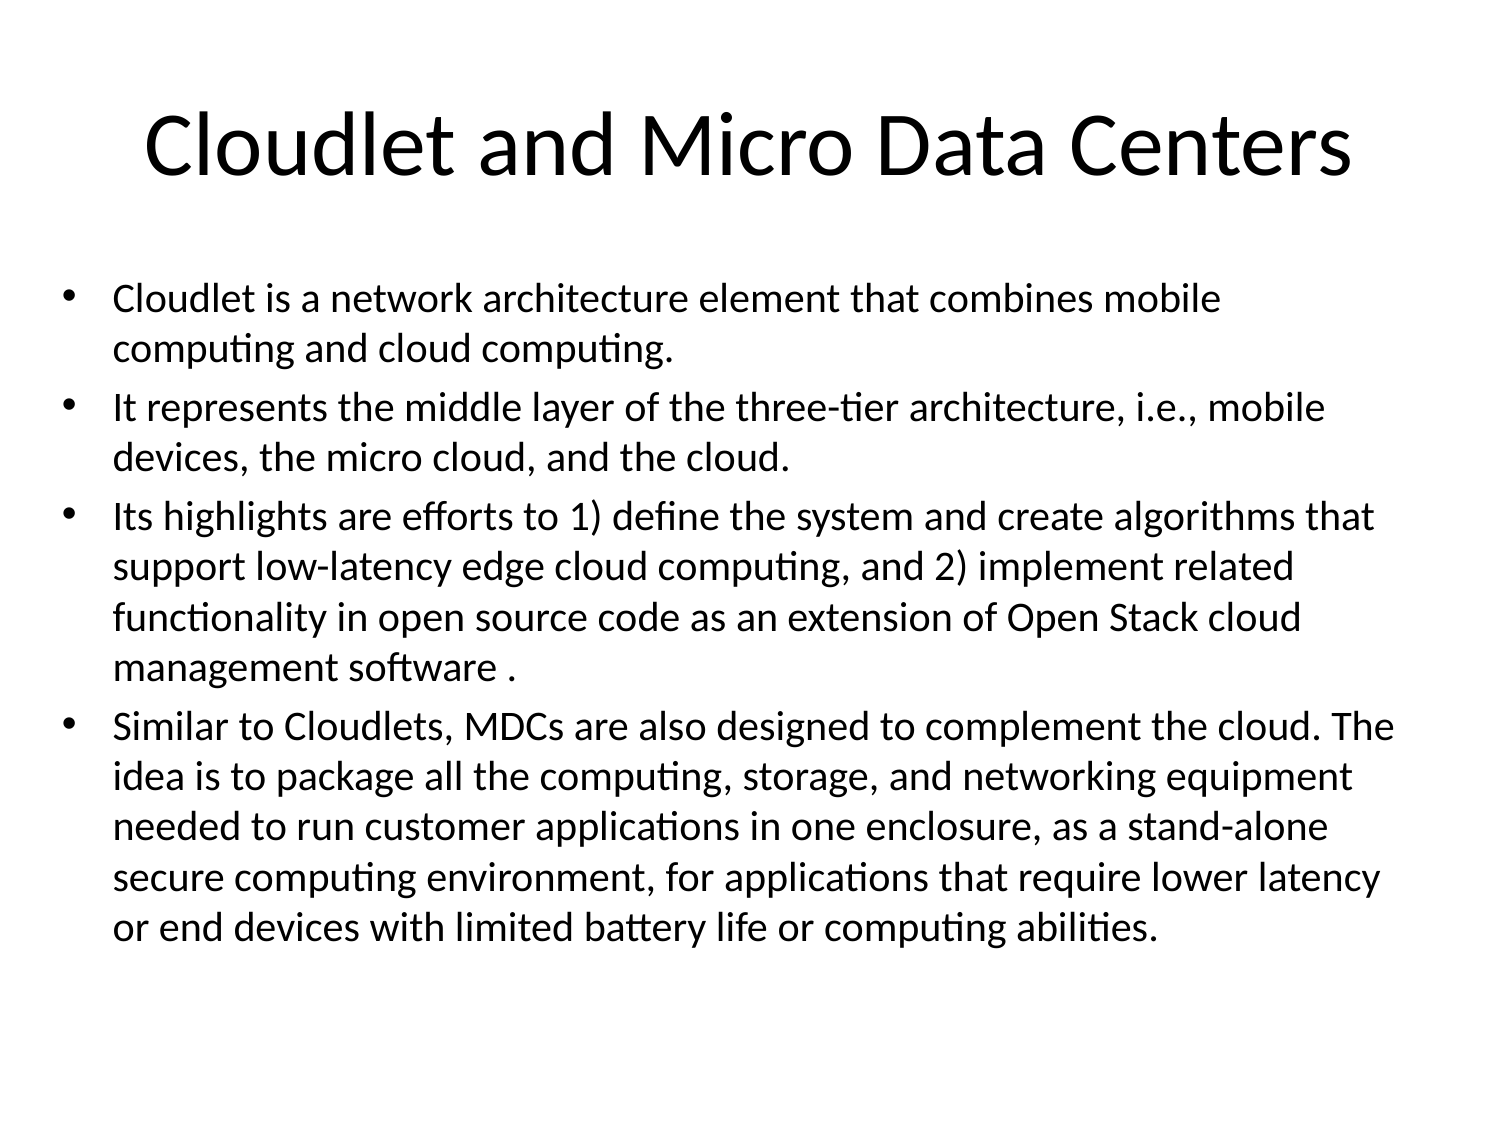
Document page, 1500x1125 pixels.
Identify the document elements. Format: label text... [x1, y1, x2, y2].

list Cloudlet is a network architecture element that combines mobile computing and cloud computing. It represents the middle layer of the three-tier architecture, i.e., mobile devices, the micro cloud, and the cloud. Its highlights are efforts to 1) define the system and create algorithms that support low-latency edge cloud computing, and 2) implement related functionality in open source code as an extension of Open Stack cloud management software . Similar to Cloudlets, MDCs are also designed to complement the cloud. The idea is to package all the computing, storage, and networking equipment needed to run customer applications in one enclosure, as a stand-alone secure computing environment, for applications that require lower latency or end devices with limited battery life or computing abilities. [46, 262, 1425, 1005]
title Cloudlet and Micro Data Centers [75, 45, 1425, 233]
